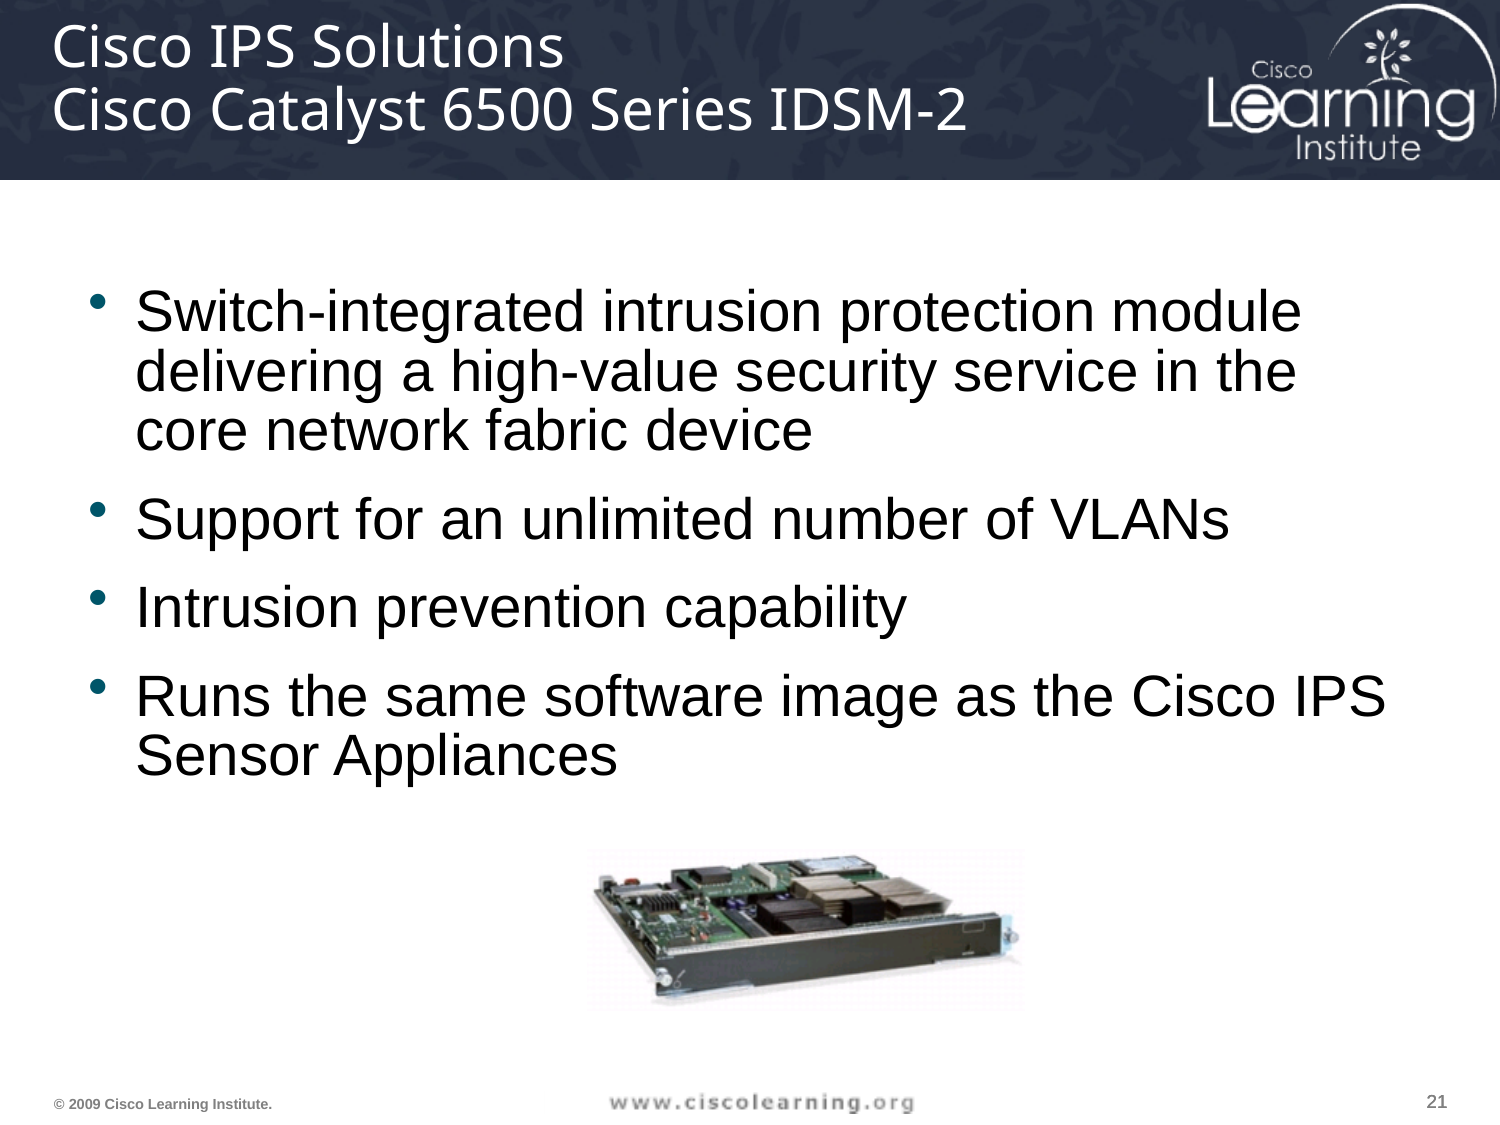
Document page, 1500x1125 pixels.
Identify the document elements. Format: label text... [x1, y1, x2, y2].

title Cisco IPS Solutions Cisco Catalyst 6500 Series IDSM-2 [37, 12, 1438, 150]
picture [543, 1091, 1013, 1114]
picture [587, 849, 1026, 1011]
picture [0, 0, 1500, 180]
list Switch-integrated intrusion protection module delivering a high-value security service in the core network fabric device Support for an unlimited number of VLANs Intrusion prevention capability Runs the same software image as the Cisco IPS Sensor Appliances [74, 277, 1424, 975]
